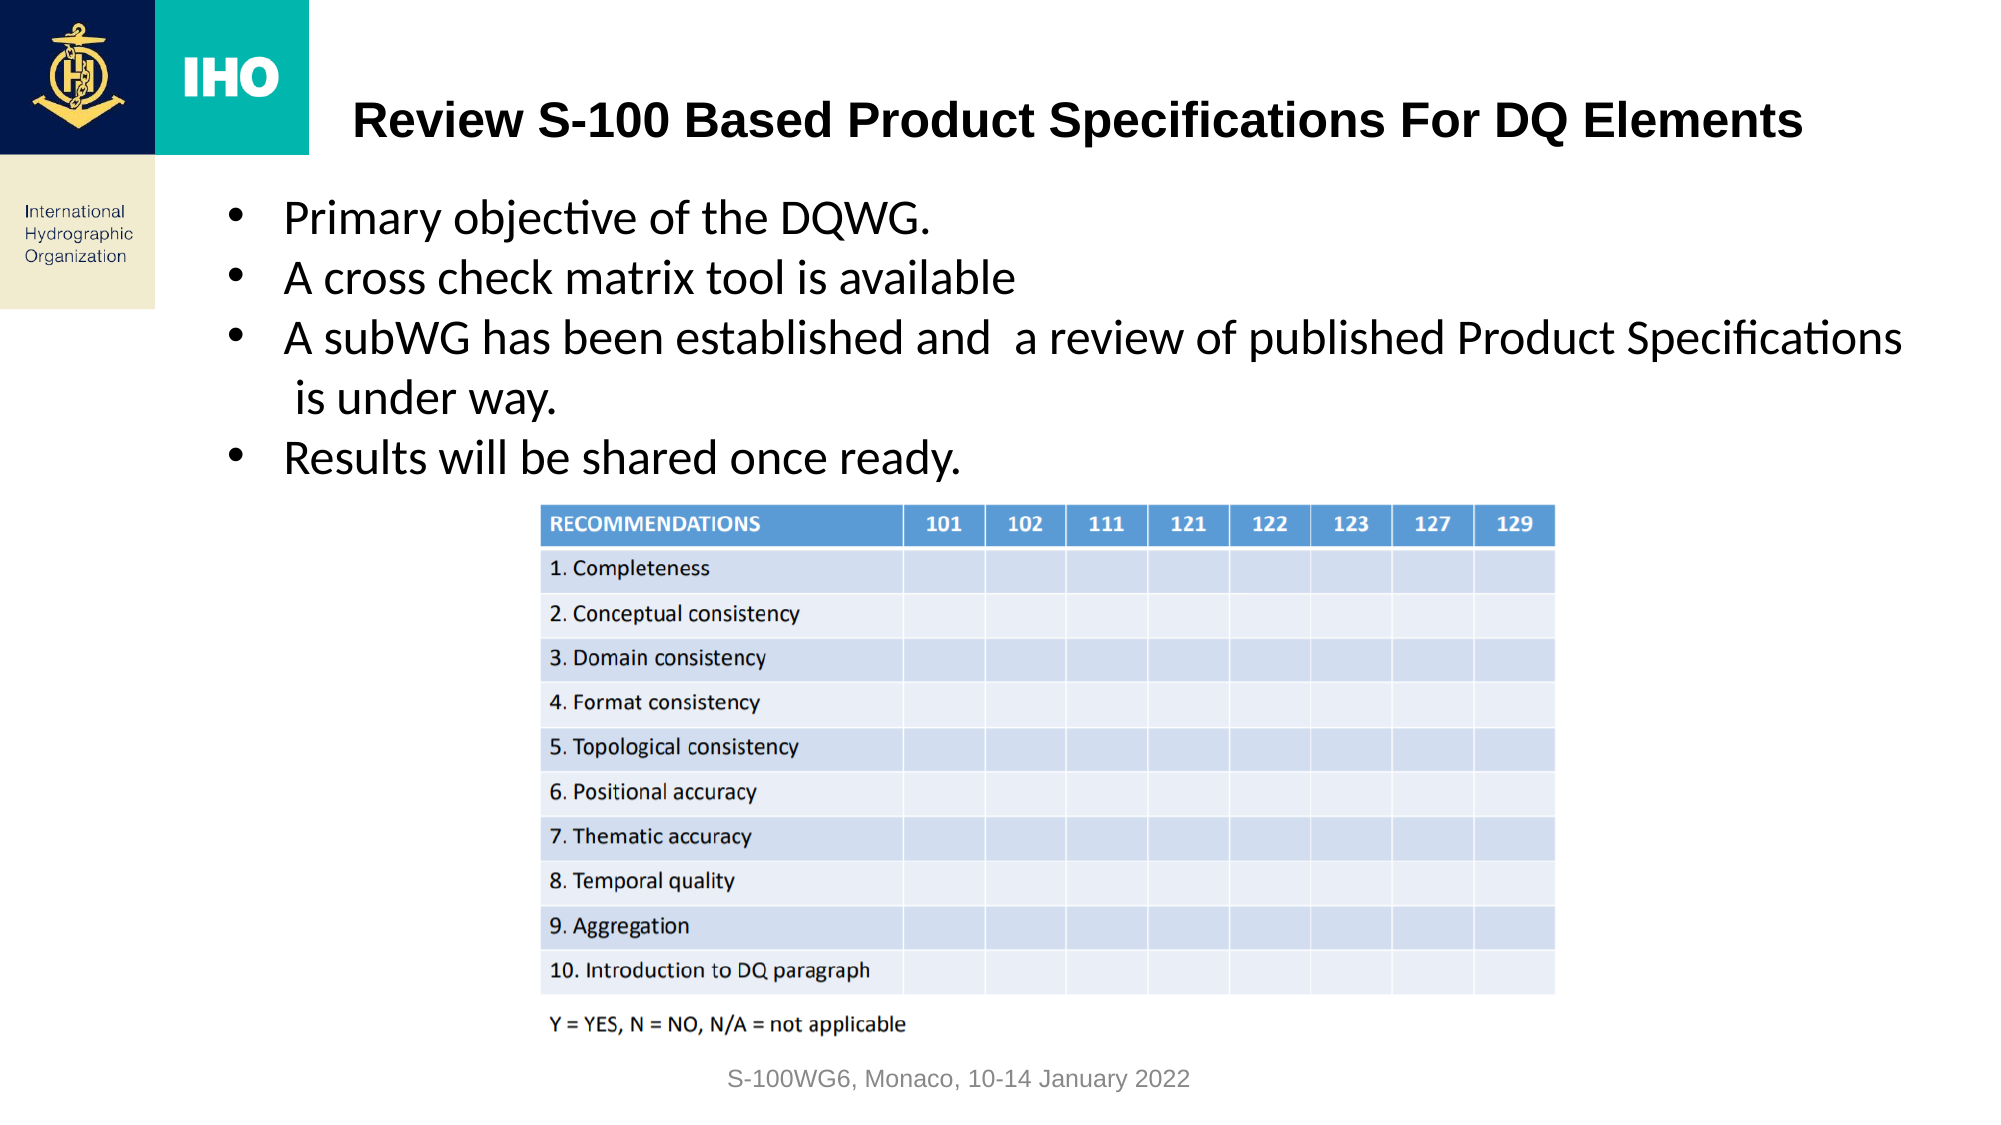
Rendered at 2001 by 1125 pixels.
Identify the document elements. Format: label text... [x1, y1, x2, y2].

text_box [0, 0, 310, 310]
footer S-100WG6, Monaco, 10-14 January 2022 [725, 1062, 1225, 1100]
picture [516, 491, 1609, 1047]
text_box Primary objective of the DQWG. A cross check matrix tool is available A subWG has been established and a review of published Product Specifications is under way. Results will be shared once ready. [212, 177, 1925, 492]
text_box Review S-100 Based Product Specifications For DQ Elements [337, 79, 1888, 155]
